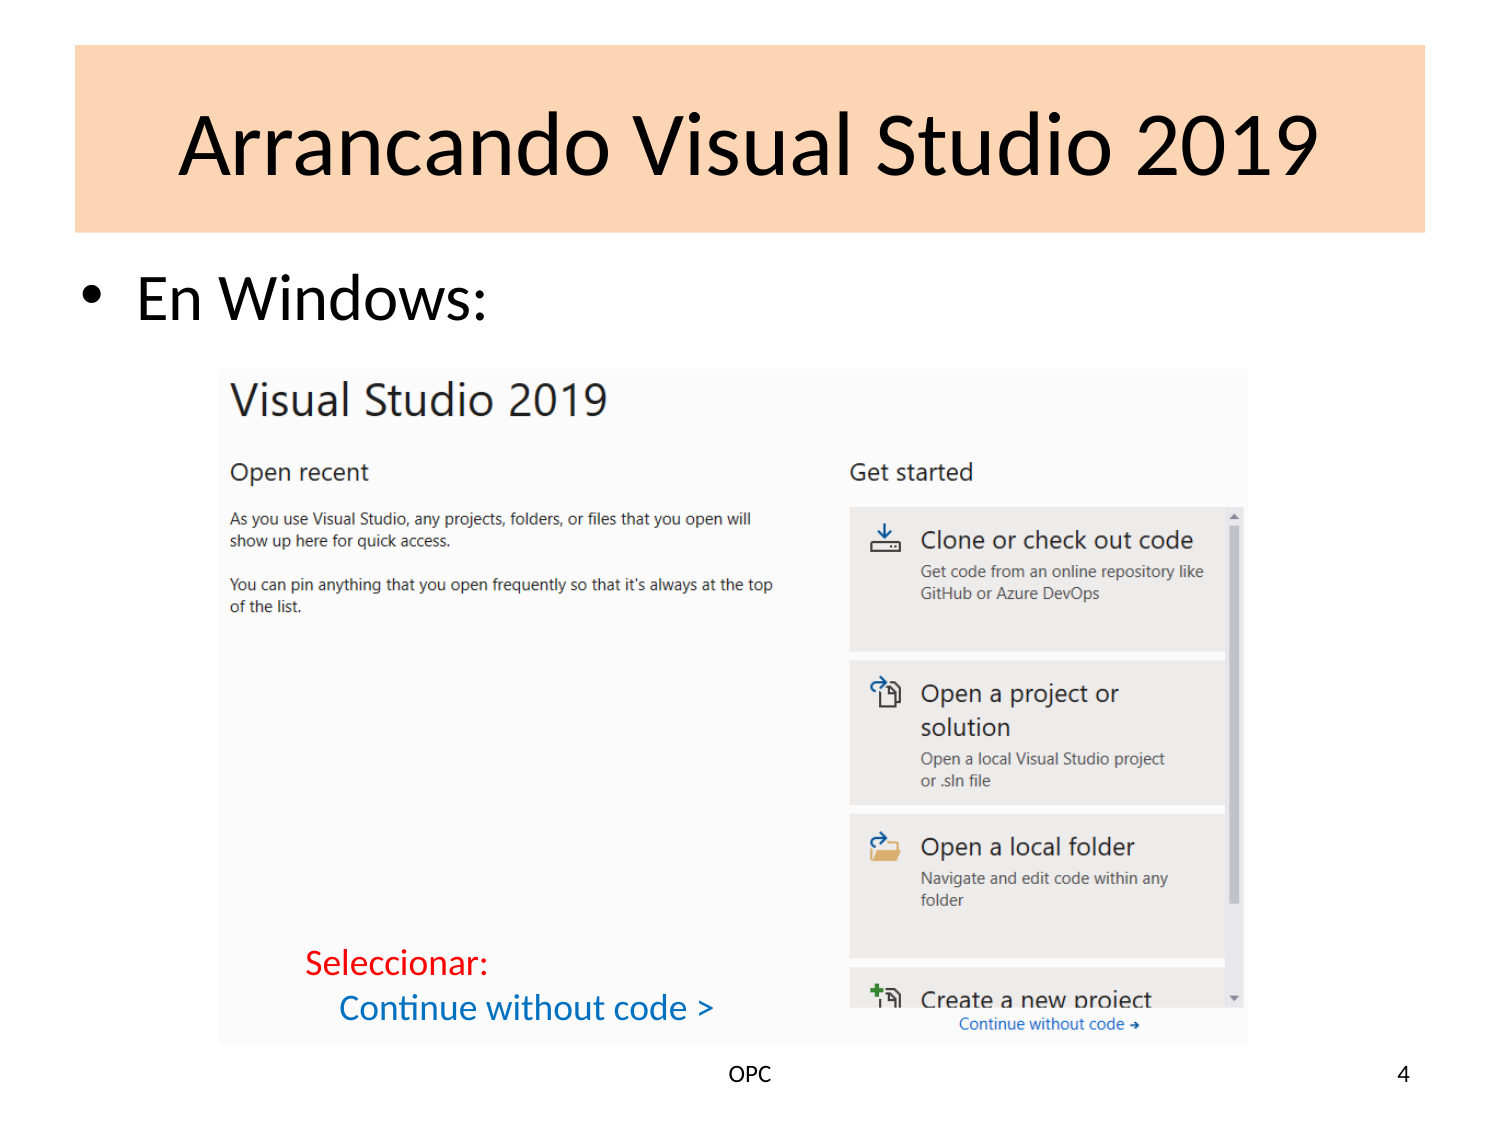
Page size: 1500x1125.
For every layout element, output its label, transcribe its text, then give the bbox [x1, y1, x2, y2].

title Arrancando Visual Studio 2019 [75, 45, 1425, 233]
slide_number 4 [1074, 1042, 1425, 1103]
list En Windows: [64, 246, 1436, 344]
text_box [218, 369, 1248, 1045]
footer OPC [512, 1052, 988, 1103]
